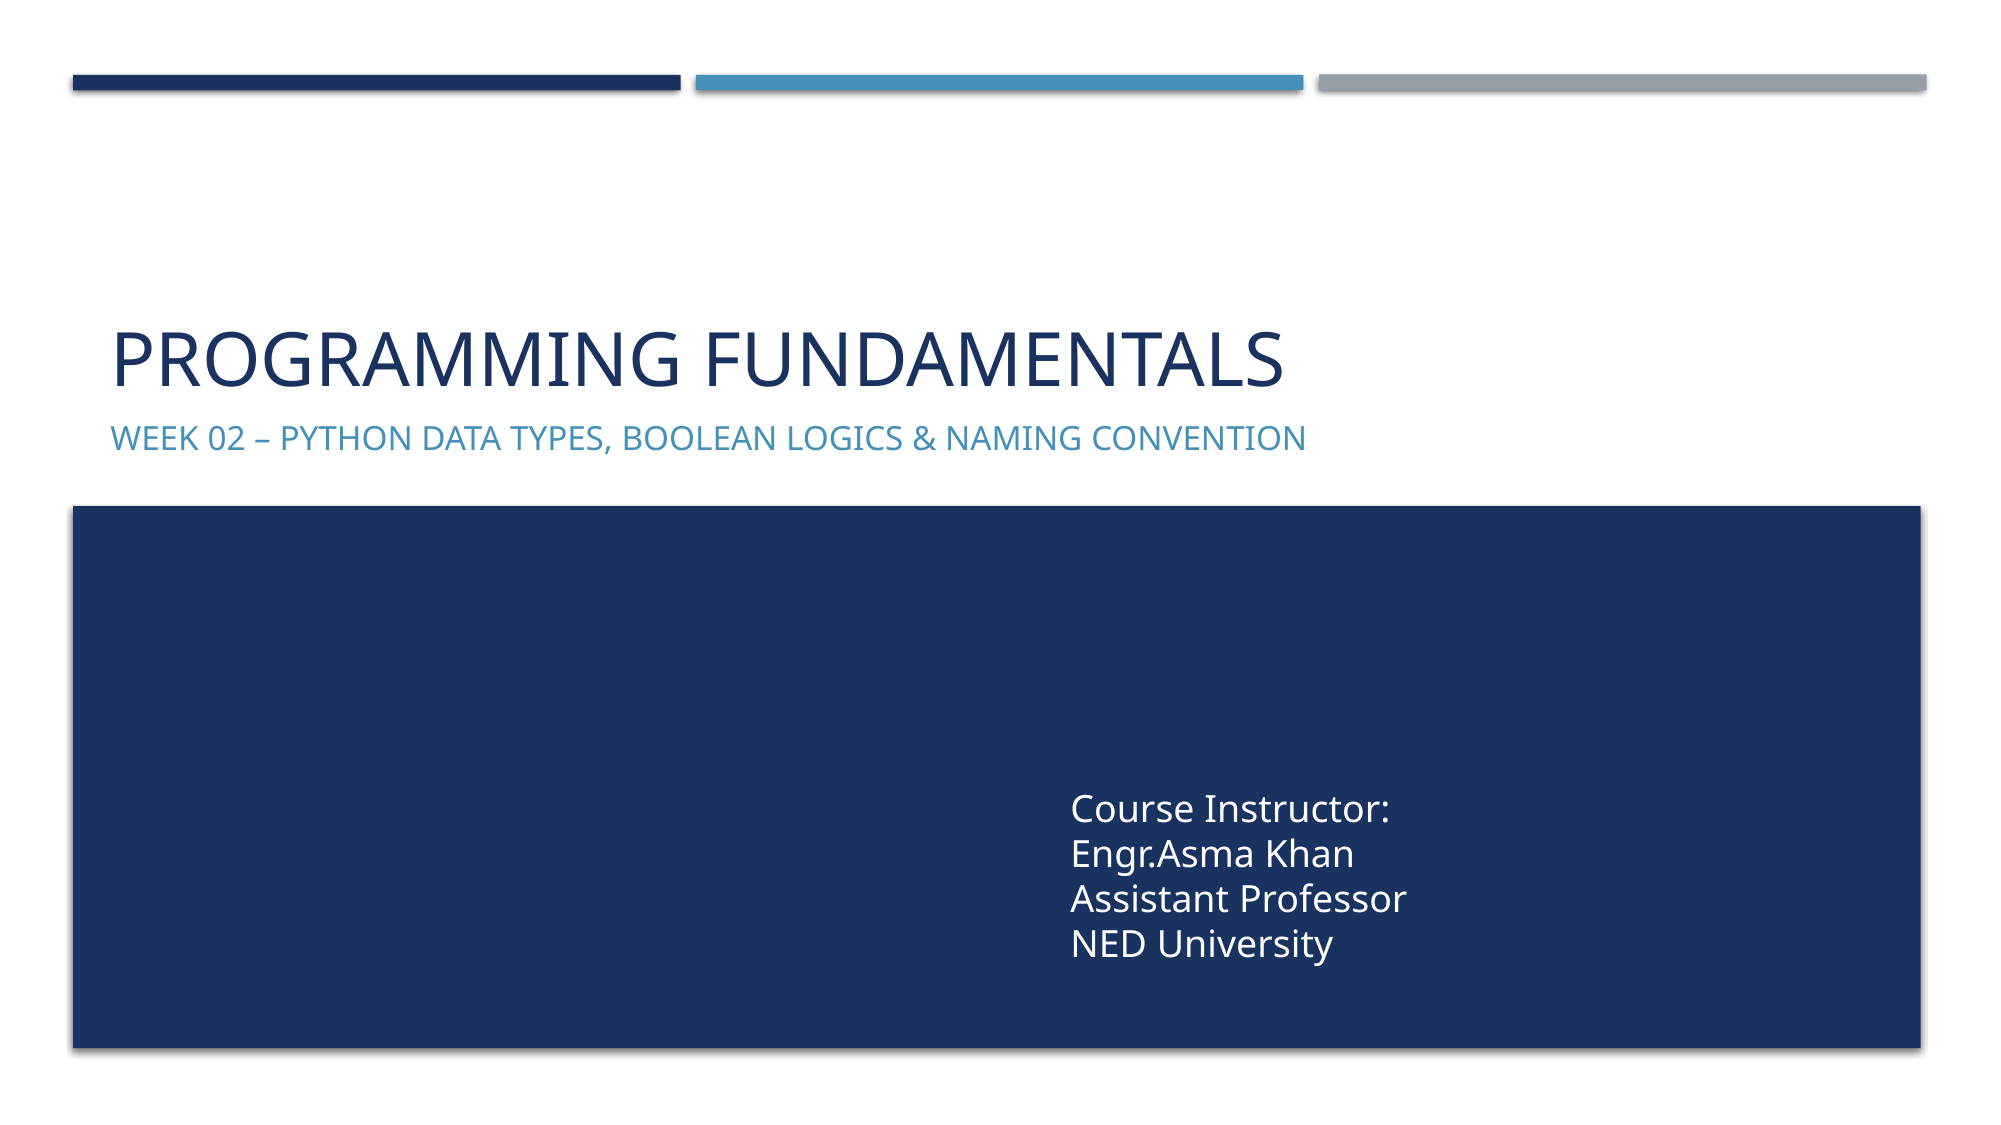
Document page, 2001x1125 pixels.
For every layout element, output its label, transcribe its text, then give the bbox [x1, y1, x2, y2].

text_box Course Instructor: Engr.Asma Khan Assistant Professor NED University [1055, 777, 1916, 972]
title Programming fundamentals [95, 167, 1899, 409]
subtitle Week 02 – Python data types, Boolean logics & Naming convention [95, 409, 1899, 507]
